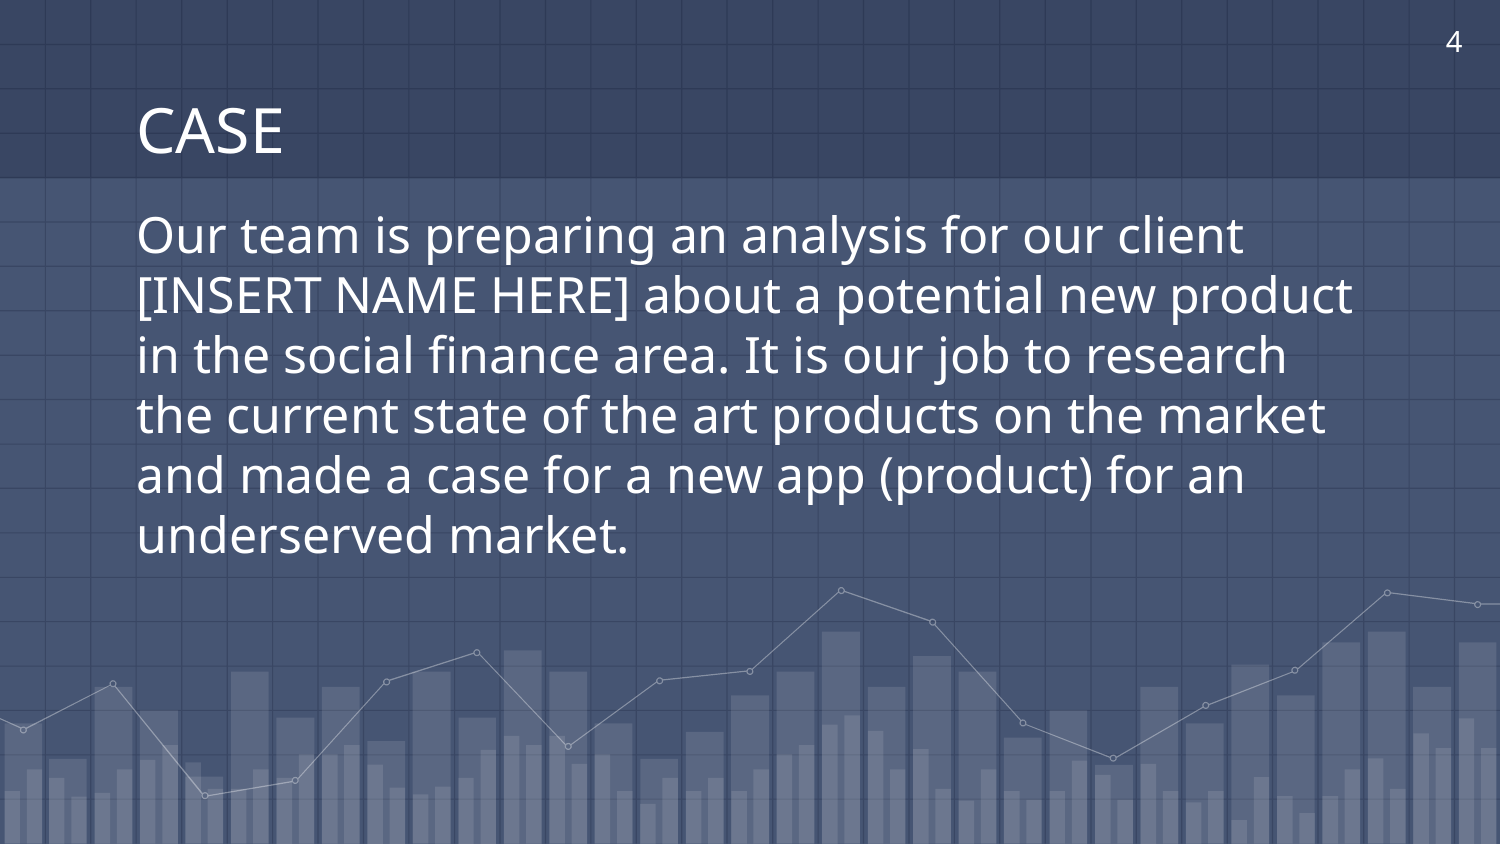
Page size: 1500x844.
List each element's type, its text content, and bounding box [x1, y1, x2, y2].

title CASE [121, 40, 1383, 182]
list Our team is preparing an analysis for our client [INSERT NAME HERE] about a potential new product in the social finance area. It is our job to research the current state of the art products on the market and made a case for a new app (product) for an underserved market. [121, 189, 1383, 698]
slide_number ‹#› [1408, 0, 1500, 88]
